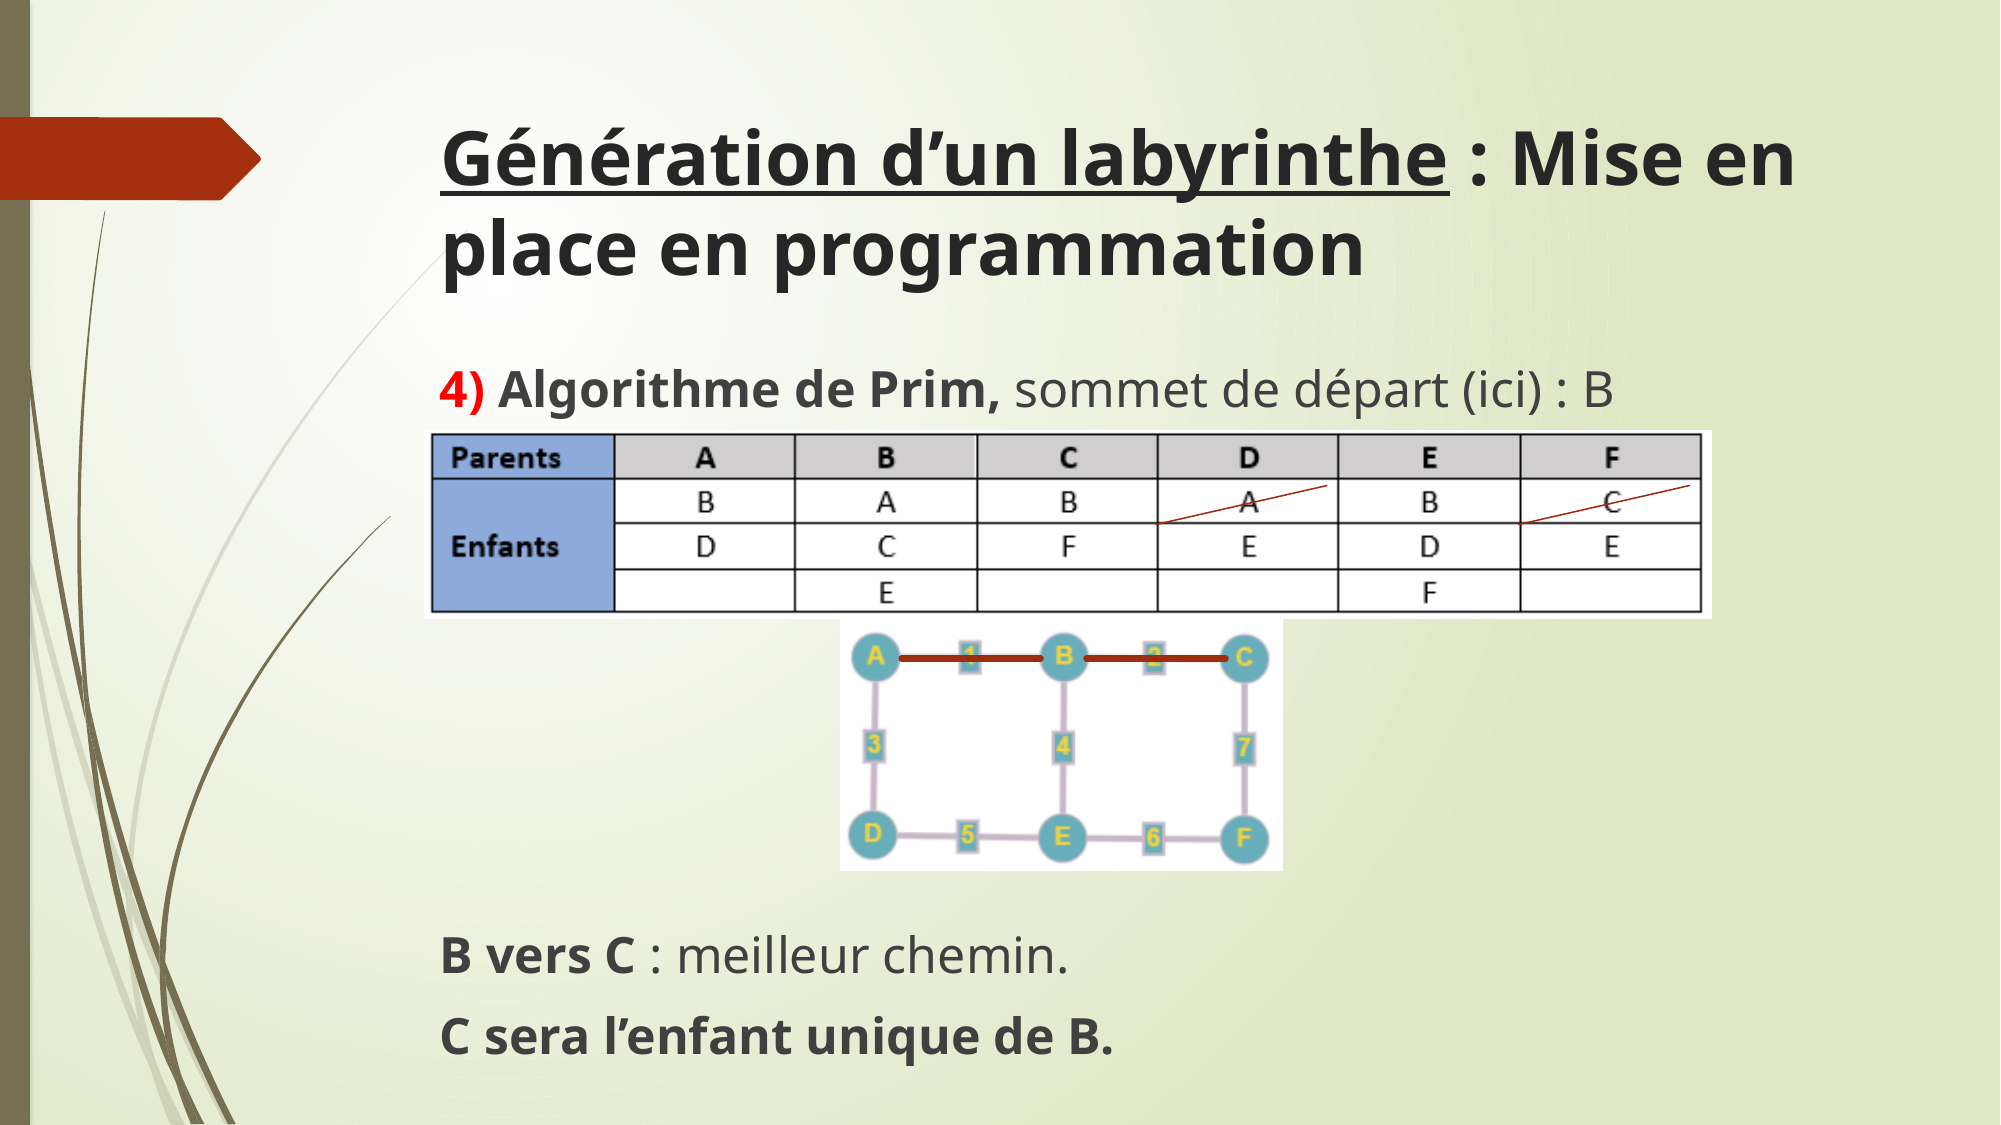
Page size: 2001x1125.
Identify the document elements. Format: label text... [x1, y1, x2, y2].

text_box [1518, 485, 1690, 525]
title Génération d’un labyrinthe : Mise en place en programmation [425, 102, 1888, 313]
list [1292, 348, 2000, 969]
picture [424, 430, 1713, 871]
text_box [1155, 485, 1327, 525]
list 4) Algorithme de Prim, sommet de départ (ici) : B B vers C : meilleur chemin. C sera l’enfant unique de B. [424, 350, 1292, 430]
list 4) Algorithme de Prim, sommet de départ (ici) : B B vers C : meilleur chemin. C sera l’enfant unique de B. [424, 626, 1888, 1075]
